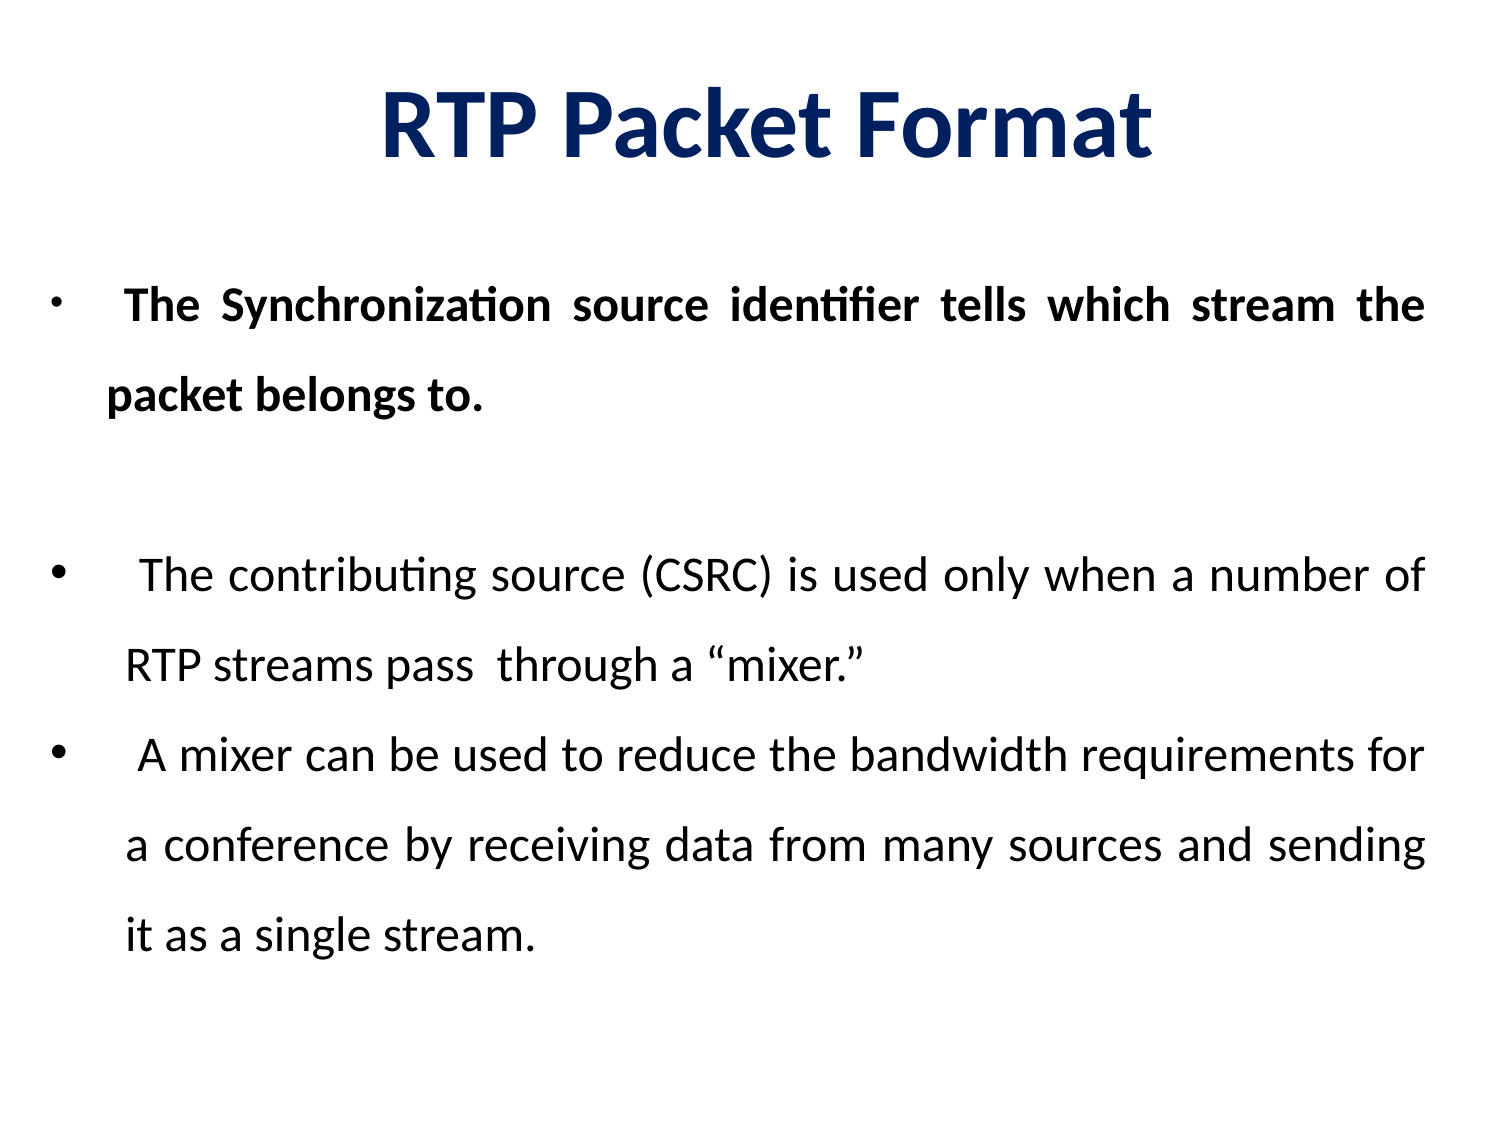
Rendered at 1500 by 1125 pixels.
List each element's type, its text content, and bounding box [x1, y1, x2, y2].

text_box The Synchronization source identifier tells which stream the packet belongs to. The contributing source (CSRC) is used only when a number of RTP streams pass through a “mixer.” A mixer can be used to reduce the bandwidth requirements for a conference by receiving data from many sources and sending it as a single stream. [35, 234, 1442, 970]
title RTP Packet Format [105, 46, 1430, 188]
